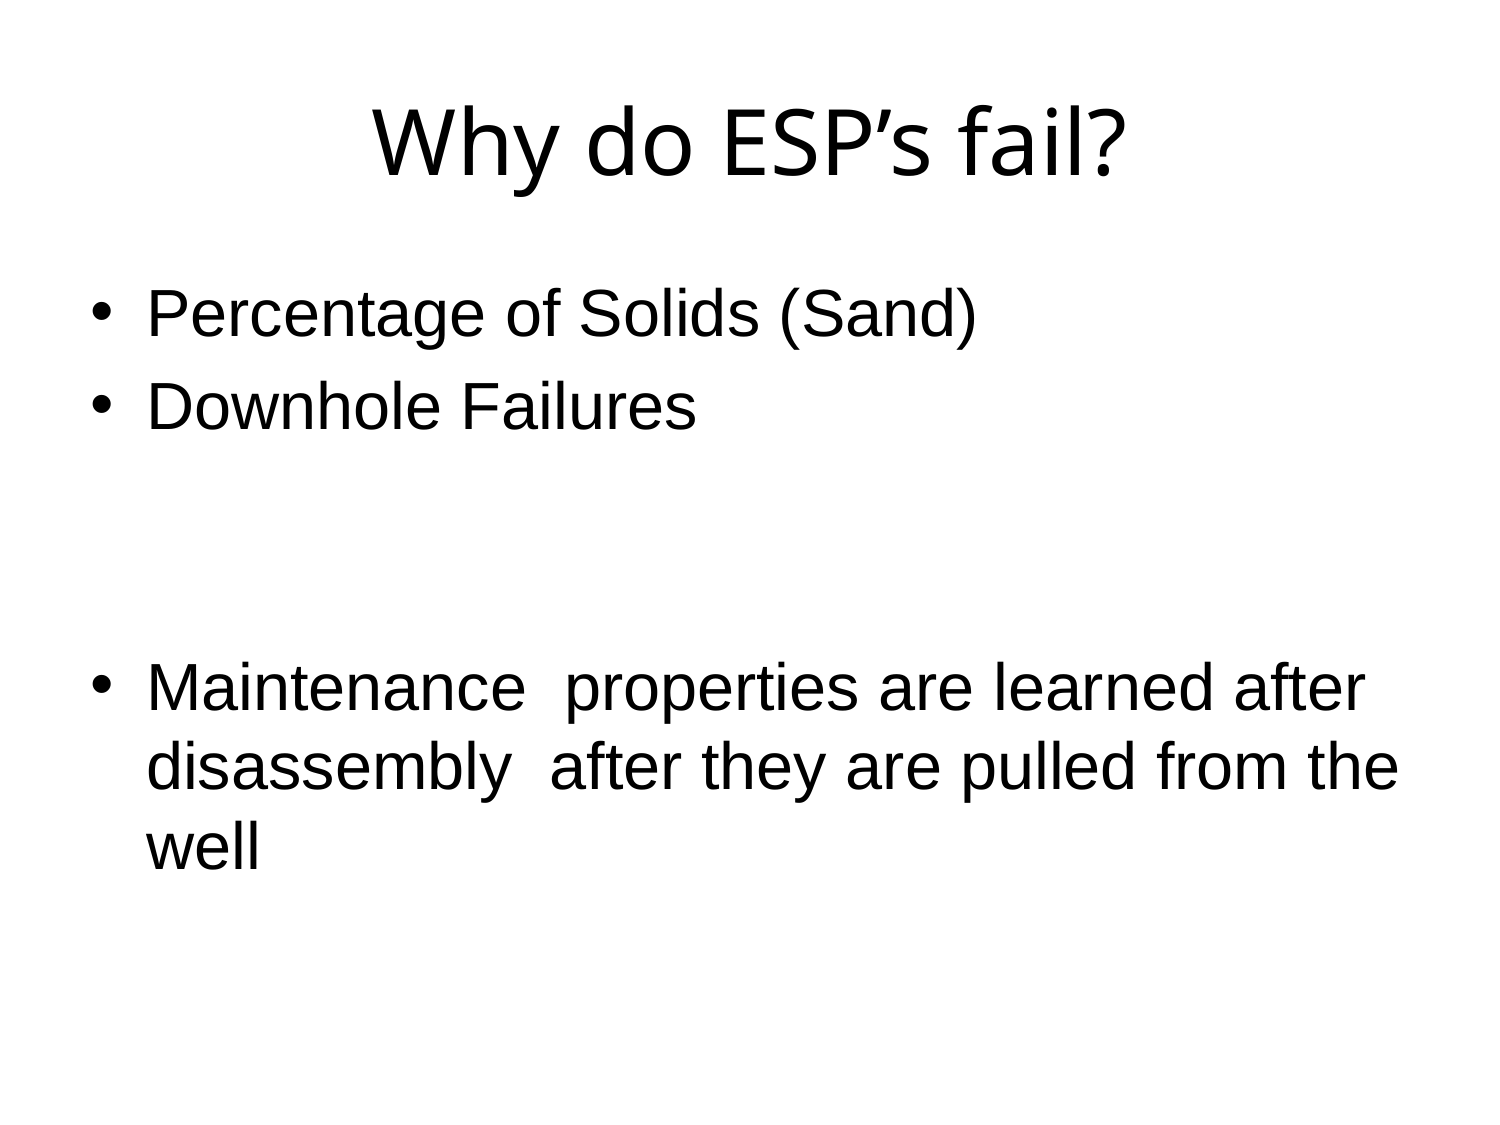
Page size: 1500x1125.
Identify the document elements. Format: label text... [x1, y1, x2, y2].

list Percentage of Solids (Sand) Downhole Failures Maintenance properties are learned after disassembly after they are pulled from the well [75, 262, 1425, 1005]
title Why do ESP’s fail? [75, 45, 1425, 233]
